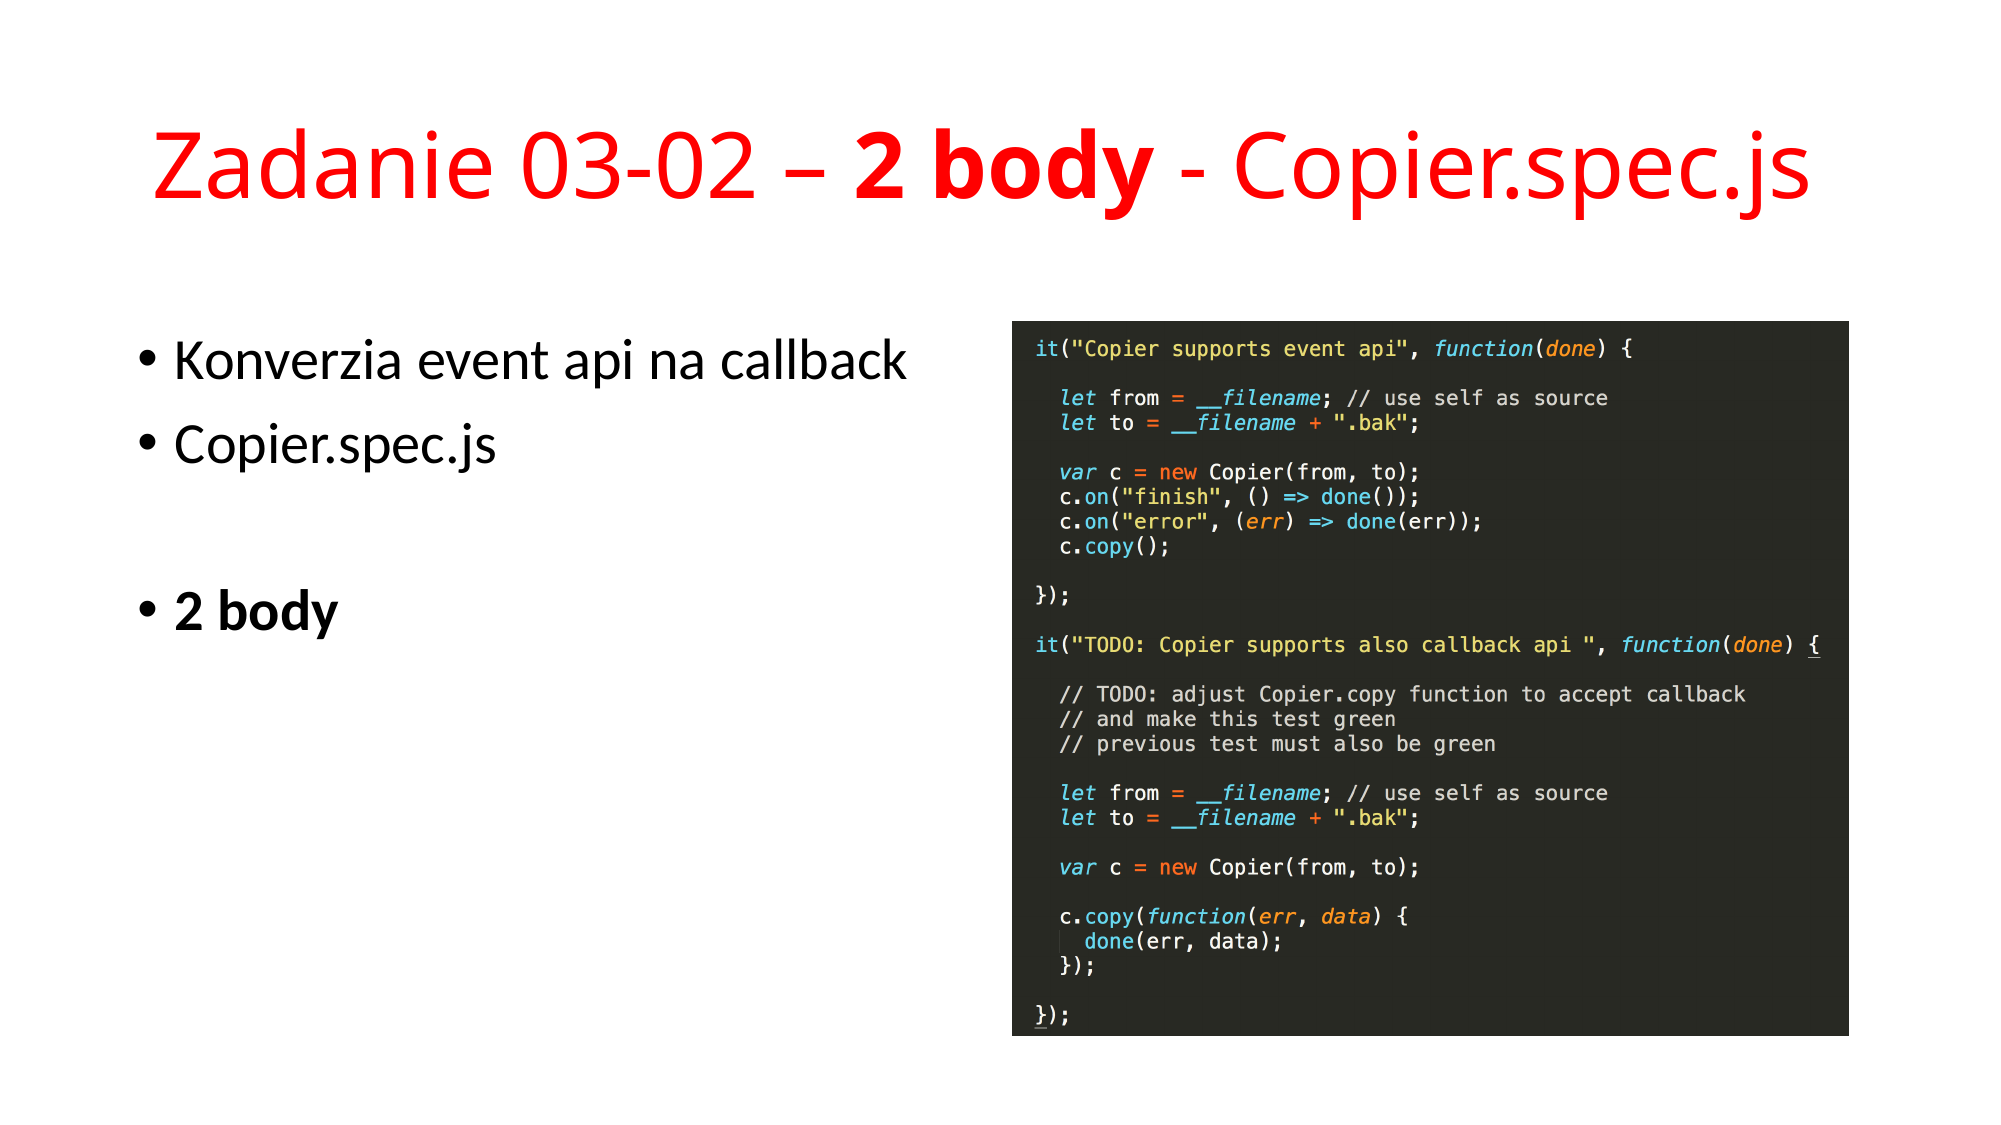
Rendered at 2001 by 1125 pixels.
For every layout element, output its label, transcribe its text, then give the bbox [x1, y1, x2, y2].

list Konverzia event api na callback Copier.spec.js 2 body [122, 321, 973, 1036]
title Zadanie 03-02 – 2 body - Copier.spec.js [137, 59, 1863, 278]
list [1012, 321, 1849, 1036]
